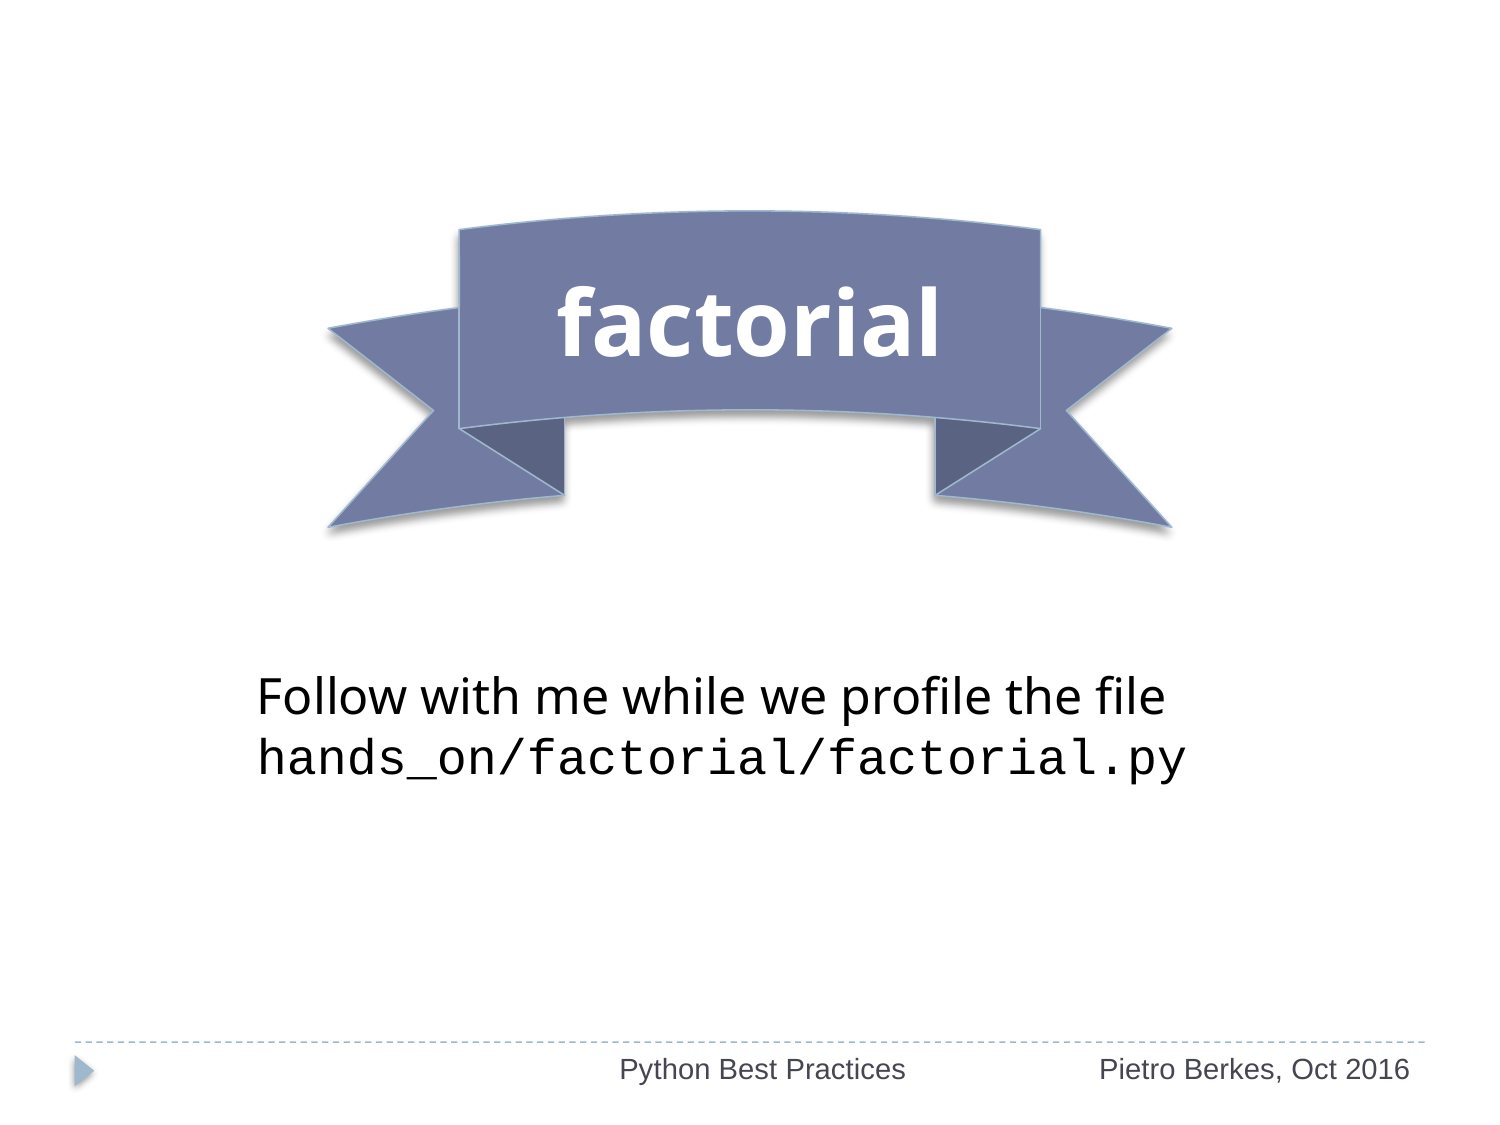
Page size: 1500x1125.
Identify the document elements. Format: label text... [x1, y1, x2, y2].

text_box Follow with me while we profile the file hands_on/factorial/factorial.py [242, 656, 1326, 792]
footer Python Best Practices [475, 1042, 1051, 1103]
text_box factorial [327, 210, 1173, 529]
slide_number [1051, 1042, 1426, 1103]
